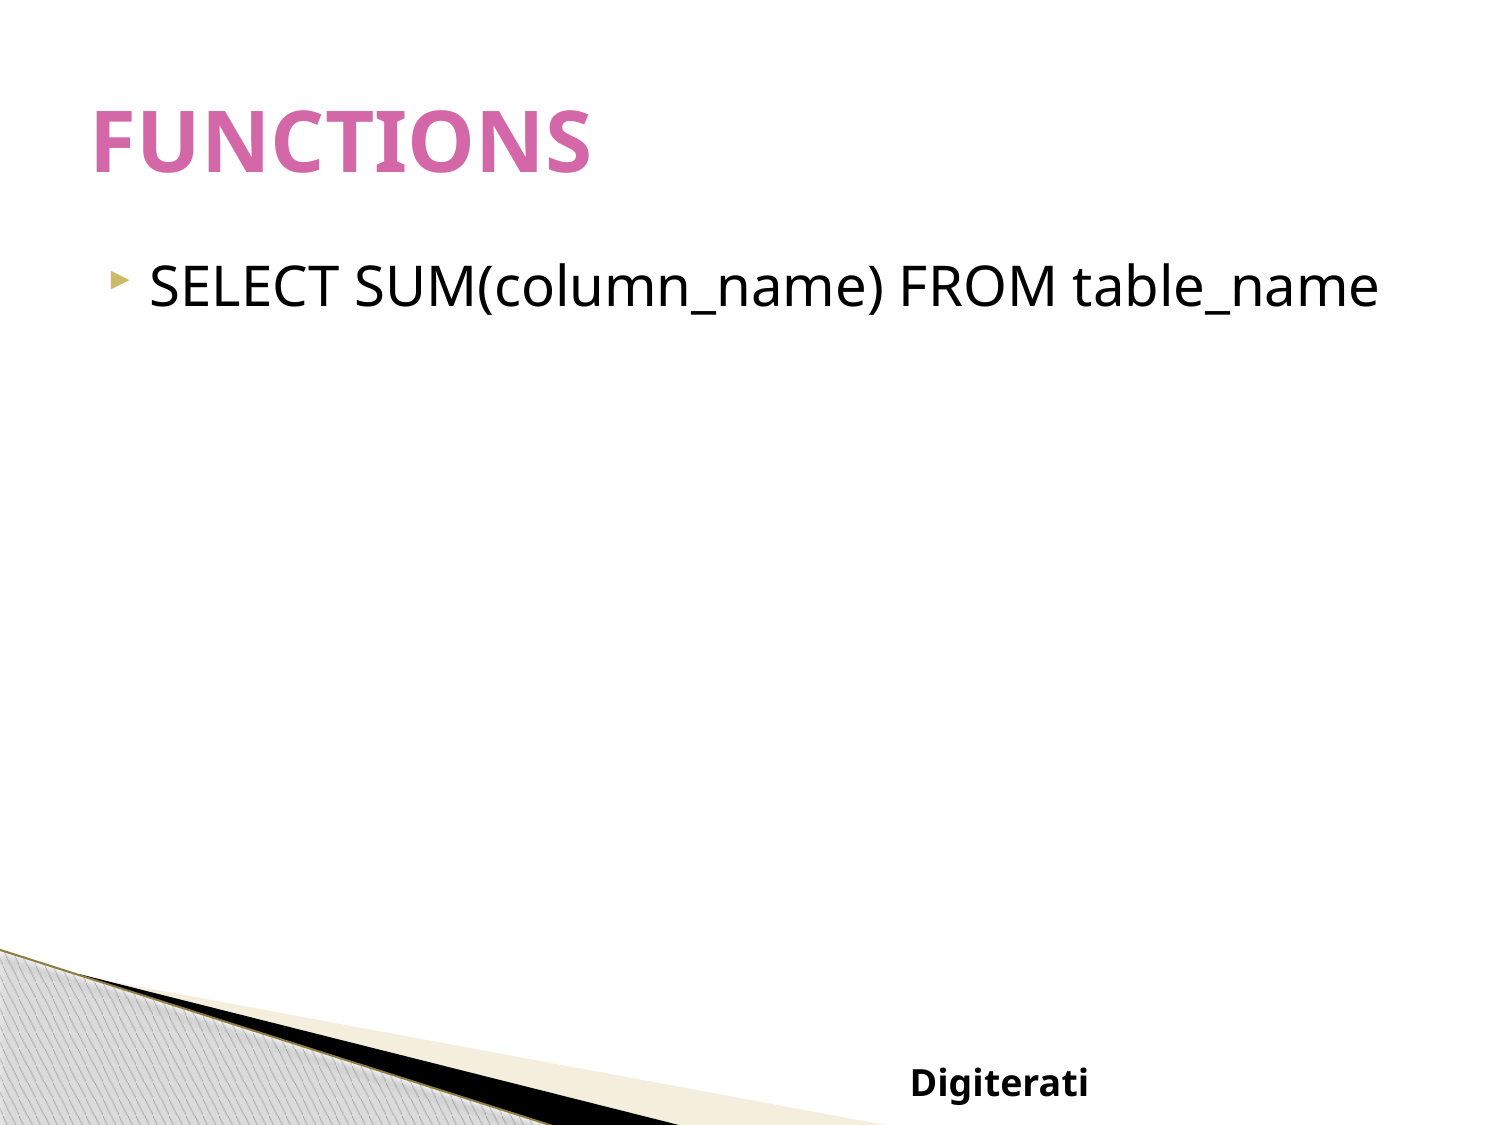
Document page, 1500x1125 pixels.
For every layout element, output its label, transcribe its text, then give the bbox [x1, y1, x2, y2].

title FUNCTIONS [75, 45, 1425, 233]
list SELECT SUM(column_name) FROM table_name [75, 243, 1425, 986]
footer Digiterati [718, 1051, 1105, 1112]
